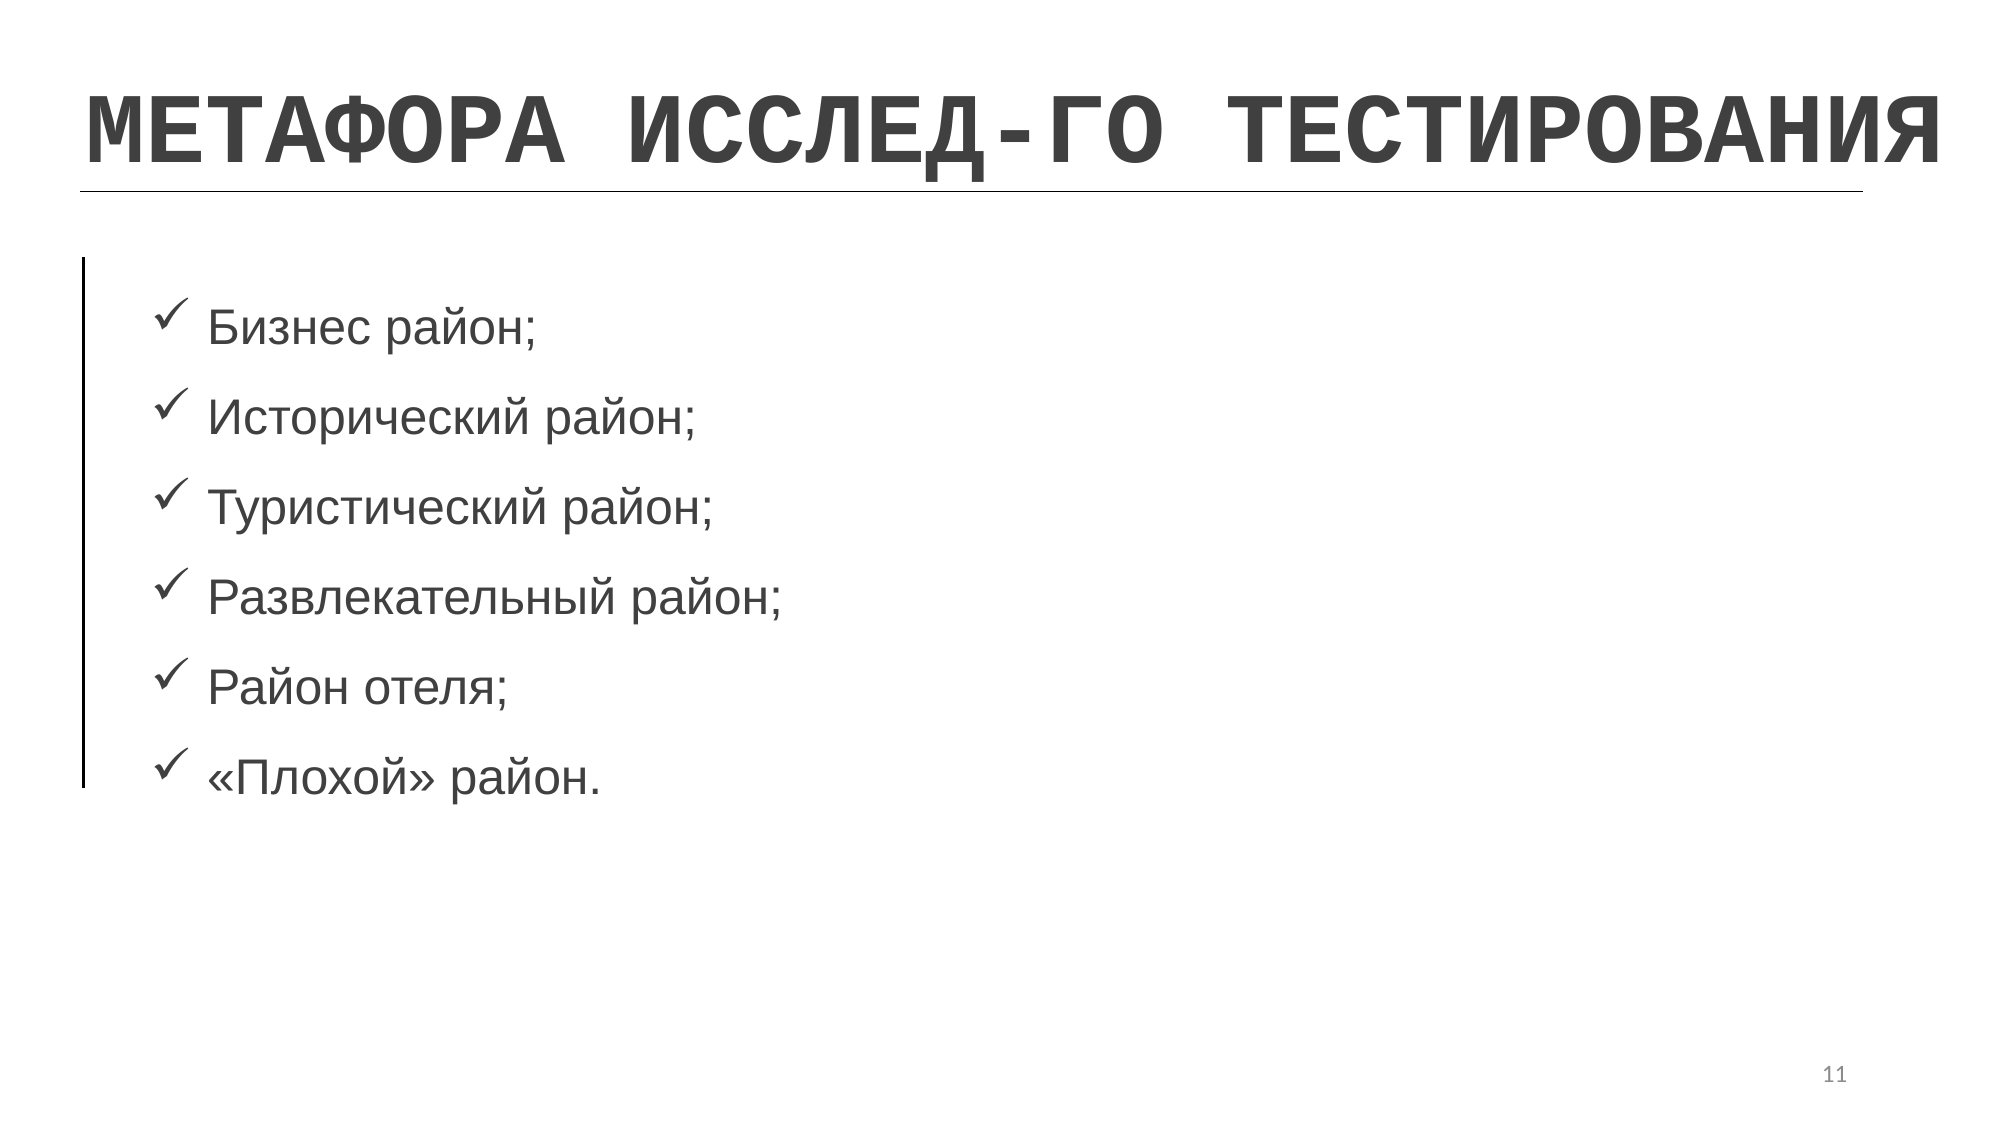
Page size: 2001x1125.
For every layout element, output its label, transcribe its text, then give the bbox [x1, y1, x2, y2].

text_box МЕТАФОРА ИССЛЕД-ГО ТЕСТИРОВАНИЯ [70, 55, 1961, 191]
text_box Бизнес район; Исторический район; Туристический район; Развлекательный район; Район отеля; «Плохой» район. [135, 256, 1880, 812]
slide_number 11 [1412, 1042, 1863, 1103]
